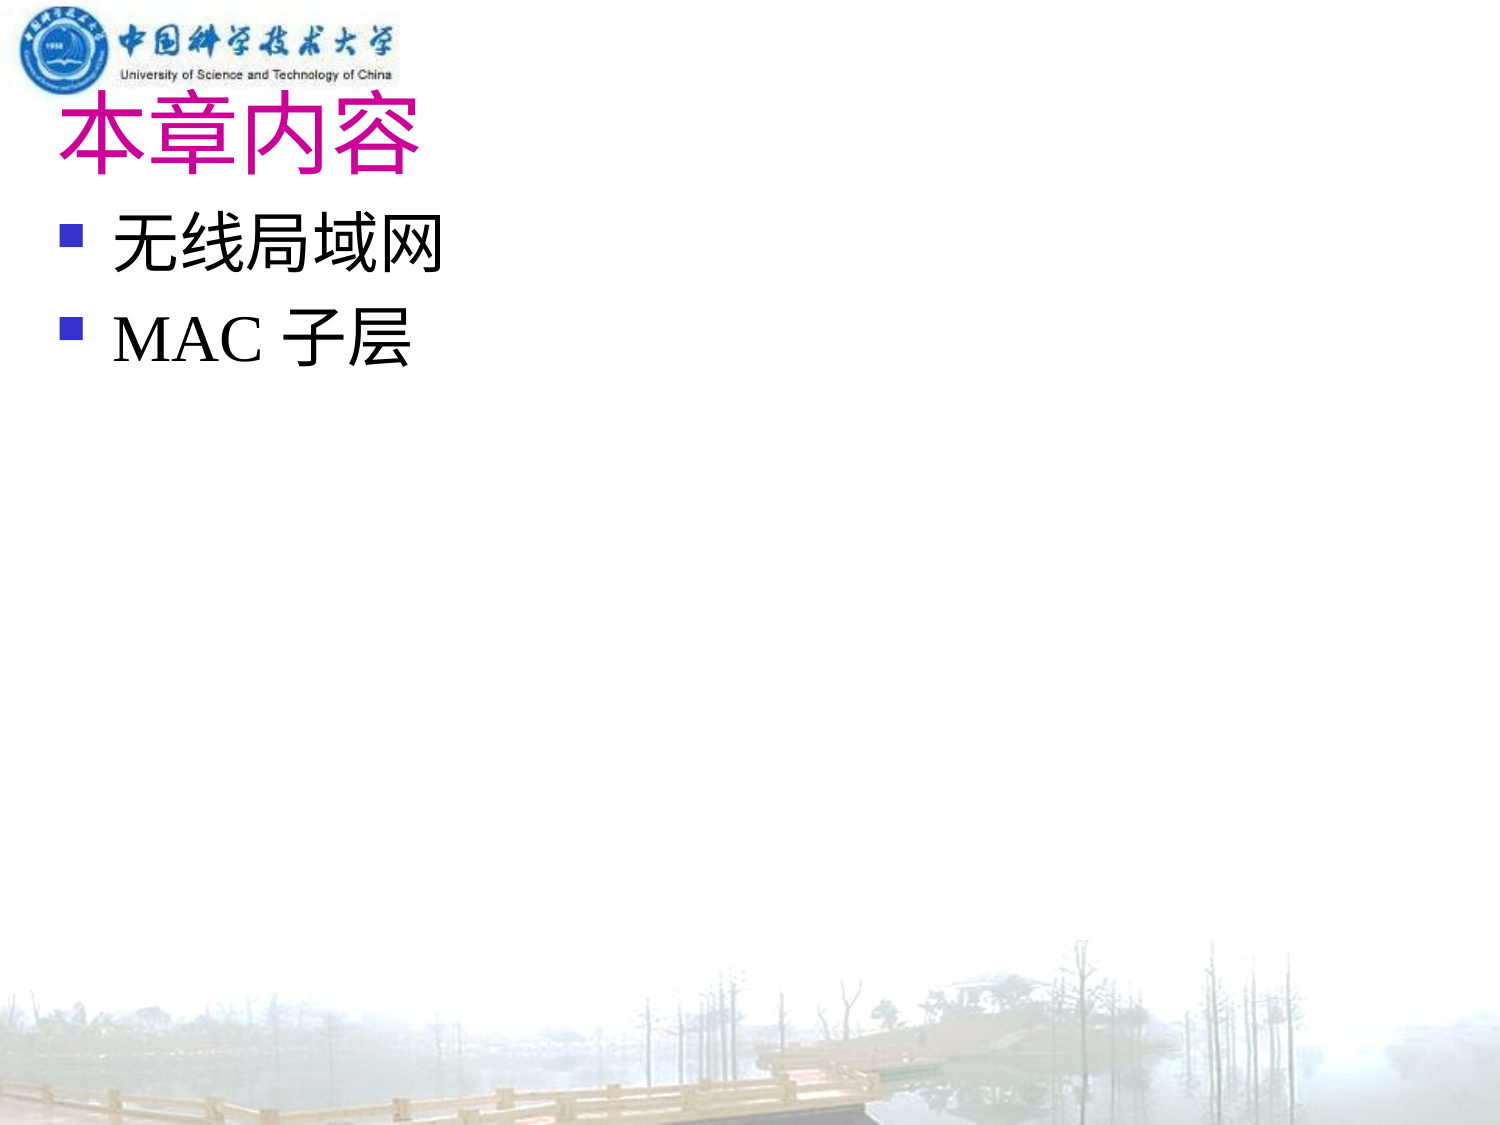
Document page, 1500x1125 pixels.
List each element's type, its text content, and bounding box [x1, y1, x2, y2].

slide_number [1154, 1023, 1468, 1100]
title 本章内容 [40, 34, 1468, 193]
list 无线局域网 MAC子层 [40, 193, 1470, 1007]
picture [0, 0, 422, 103]
title CSMA (carrier sense multiple access) [0, 940, 1500, 1125]
